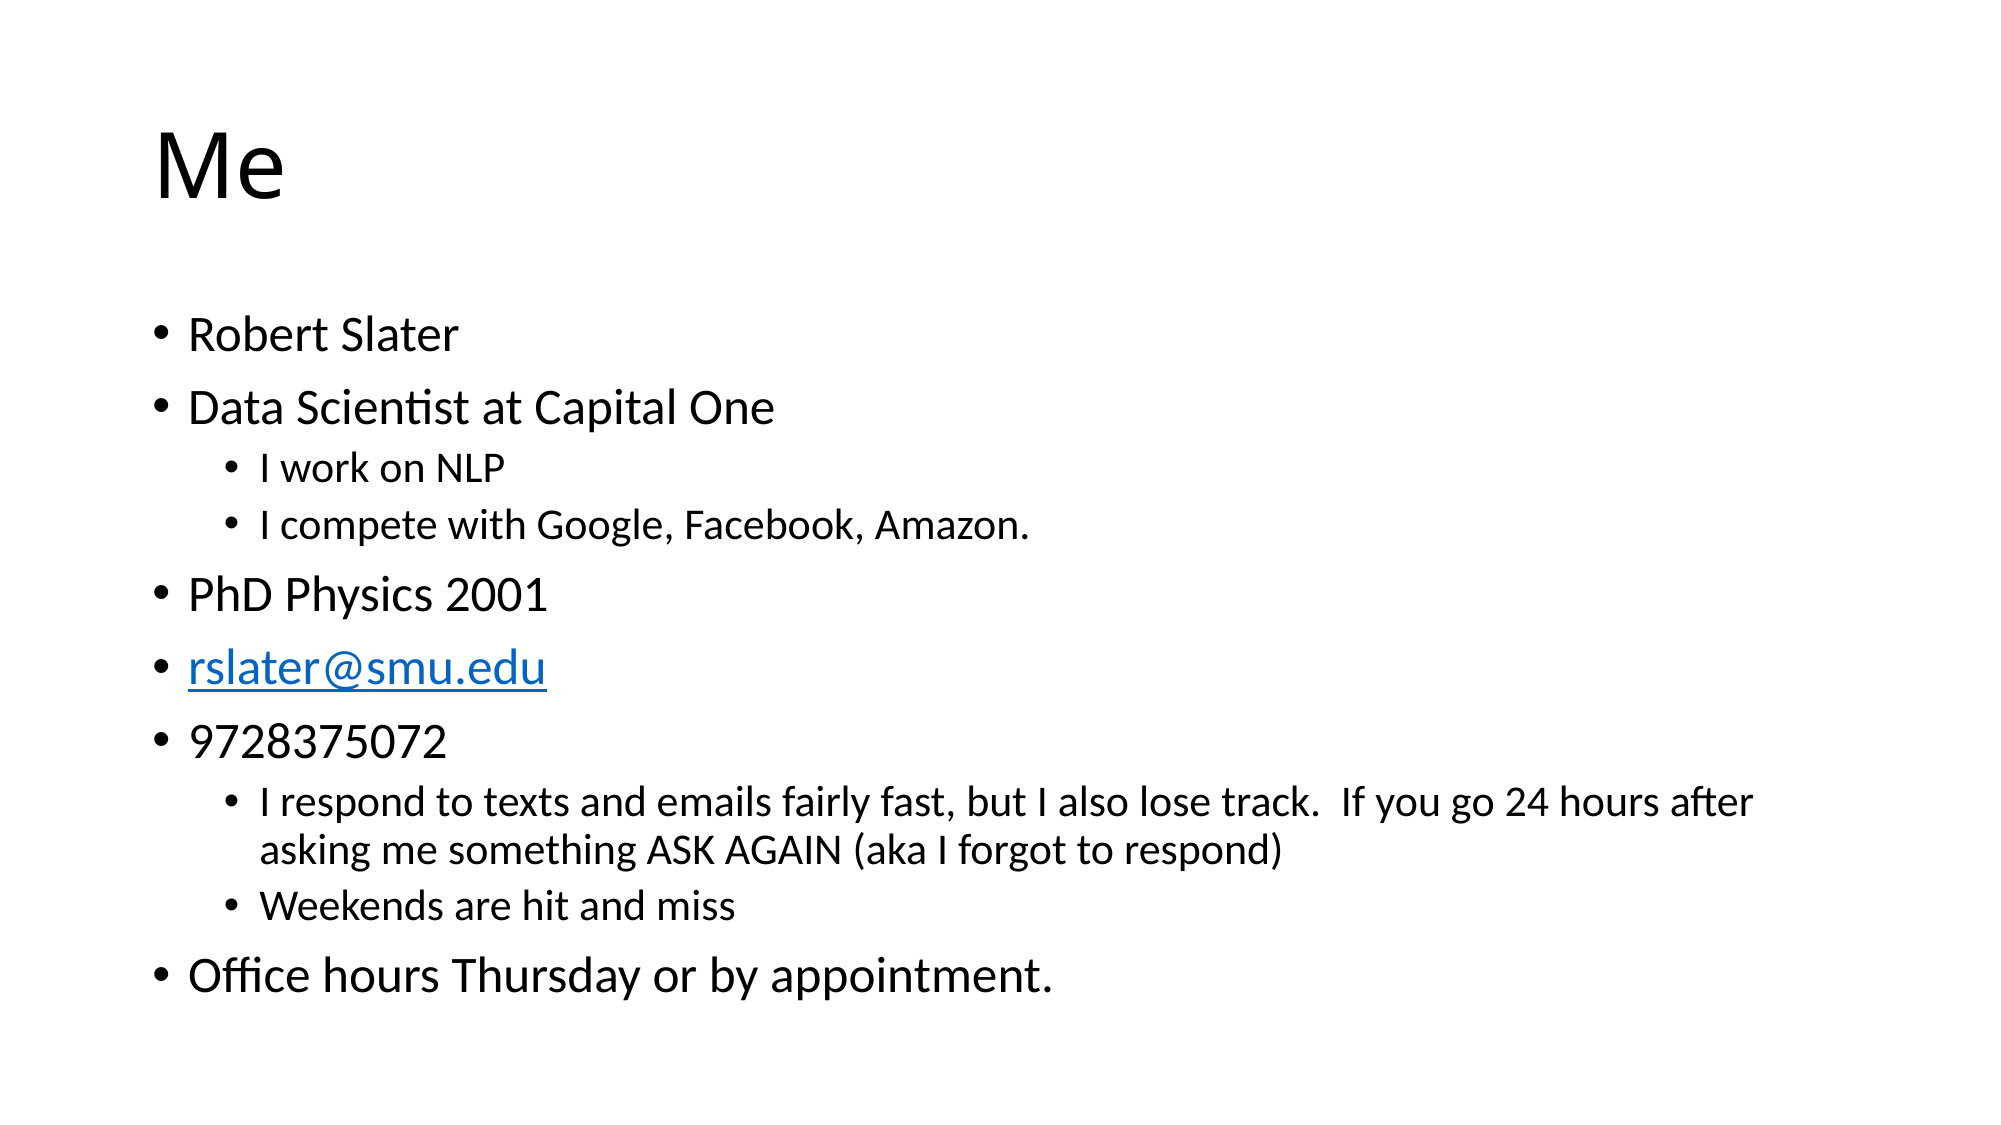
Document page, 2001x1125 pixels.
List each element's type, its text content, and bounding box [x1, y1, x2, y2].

list Robert Slater Data Scientist at Capital One I work on NLP I compete with Google, Facebook, Amazon. PhD Physics 2001 rslater@smu.edu 9728375072 I respond to texts and emails fairly fast, but I also lose track. If you go 24 hours after asking me something ASK AGAIN (aka I forgot to respond) Weekends are hit and miss Office hours Thursday or by appointment. [137, 299, 1863, 1014]
title Me [137, 59, 1863, 278]
